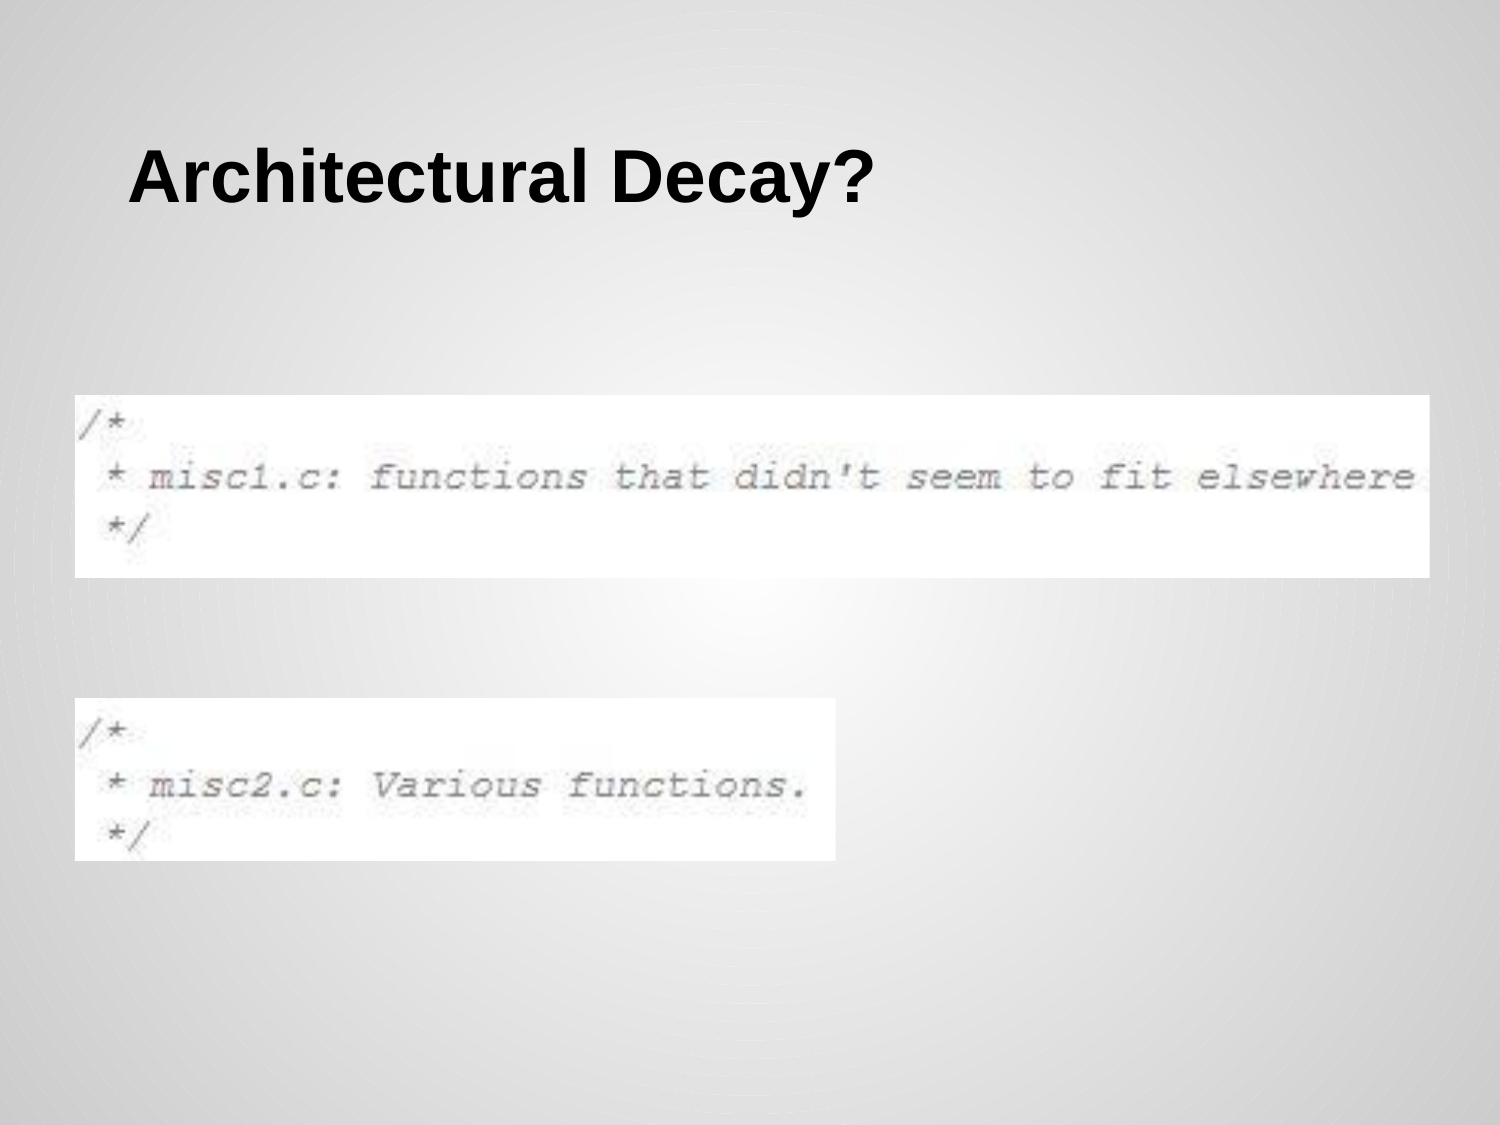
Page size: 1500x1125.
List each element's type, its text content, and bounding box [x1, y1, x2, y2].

title Architectural Decay? [75, 45, 1425, 233]
text_box [74, 395, 1430, 578]
text_box [74, 698, 836, 861]
